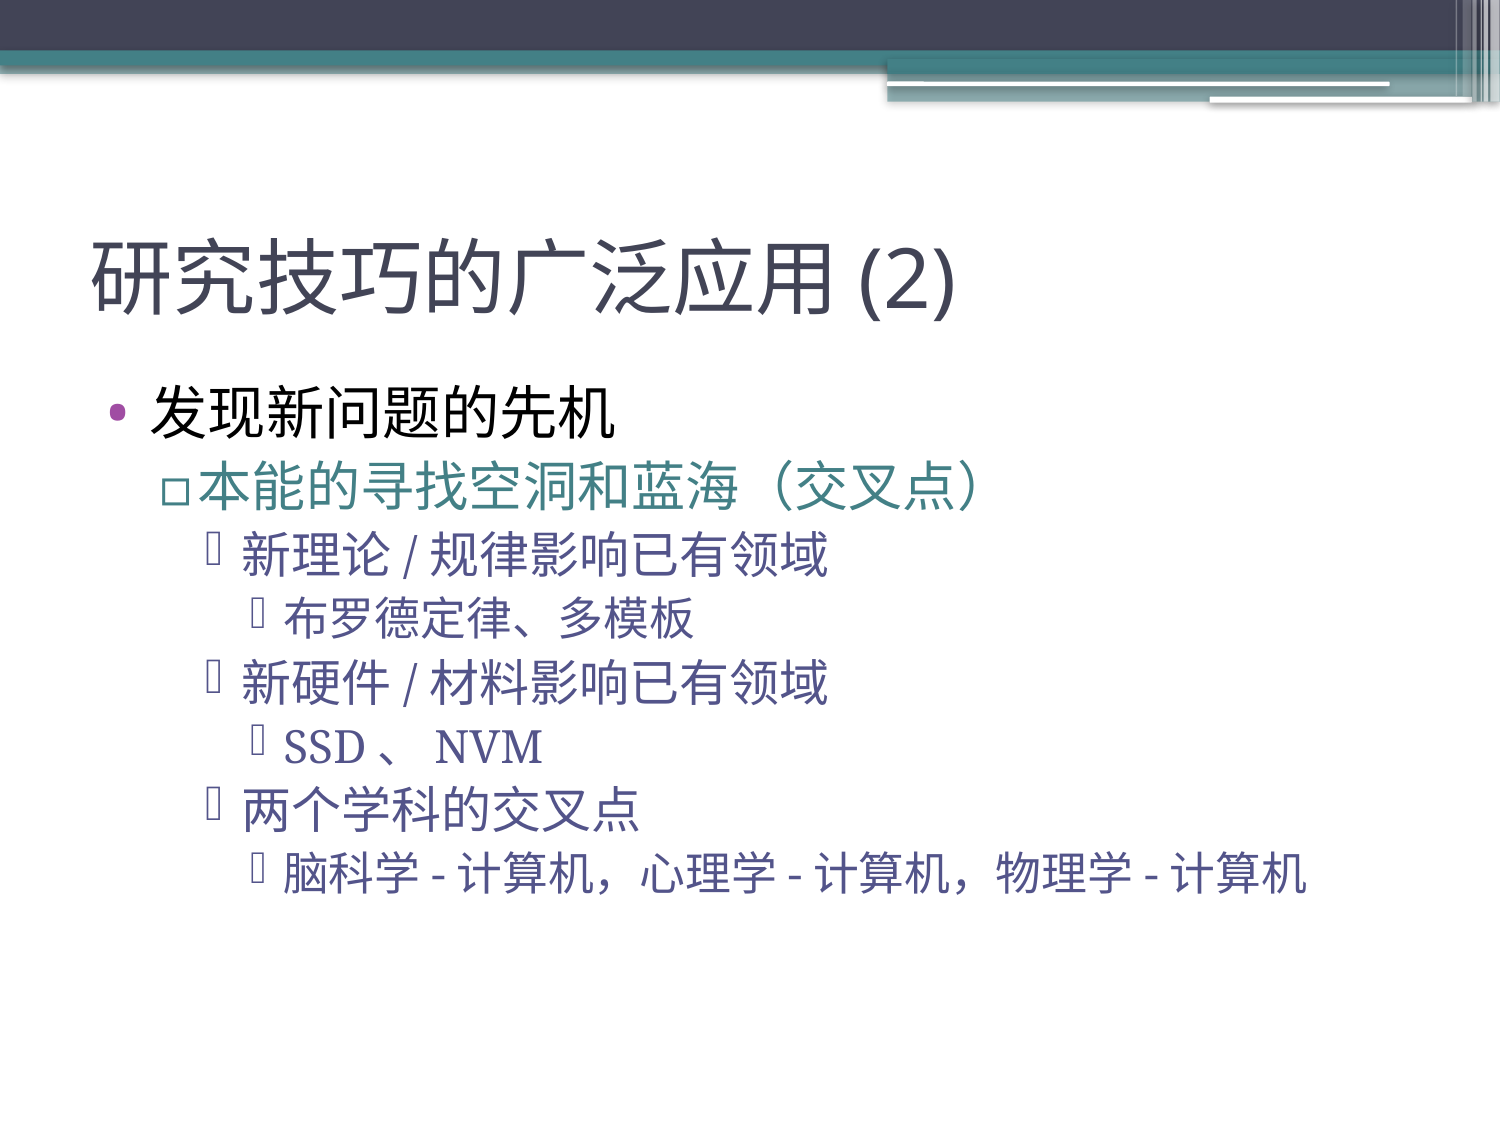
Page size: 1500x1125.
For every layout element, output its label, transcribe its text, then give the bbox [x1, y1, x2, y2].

list 发现新问题的先机 本能的寻找空洞和蓝海（交叉点） 新理论/规律影响已有领域 布罗德定律、多模板 新硬件/材料影响已有领域 SSD、NVM 两个学科的交叉点 脑科学-计算机，心理学-计算机，物理学-计算机 [75, 368, 1425, 1079]
title 研究技巧的广泛应用(2) [75, 187, 1425, 363]
